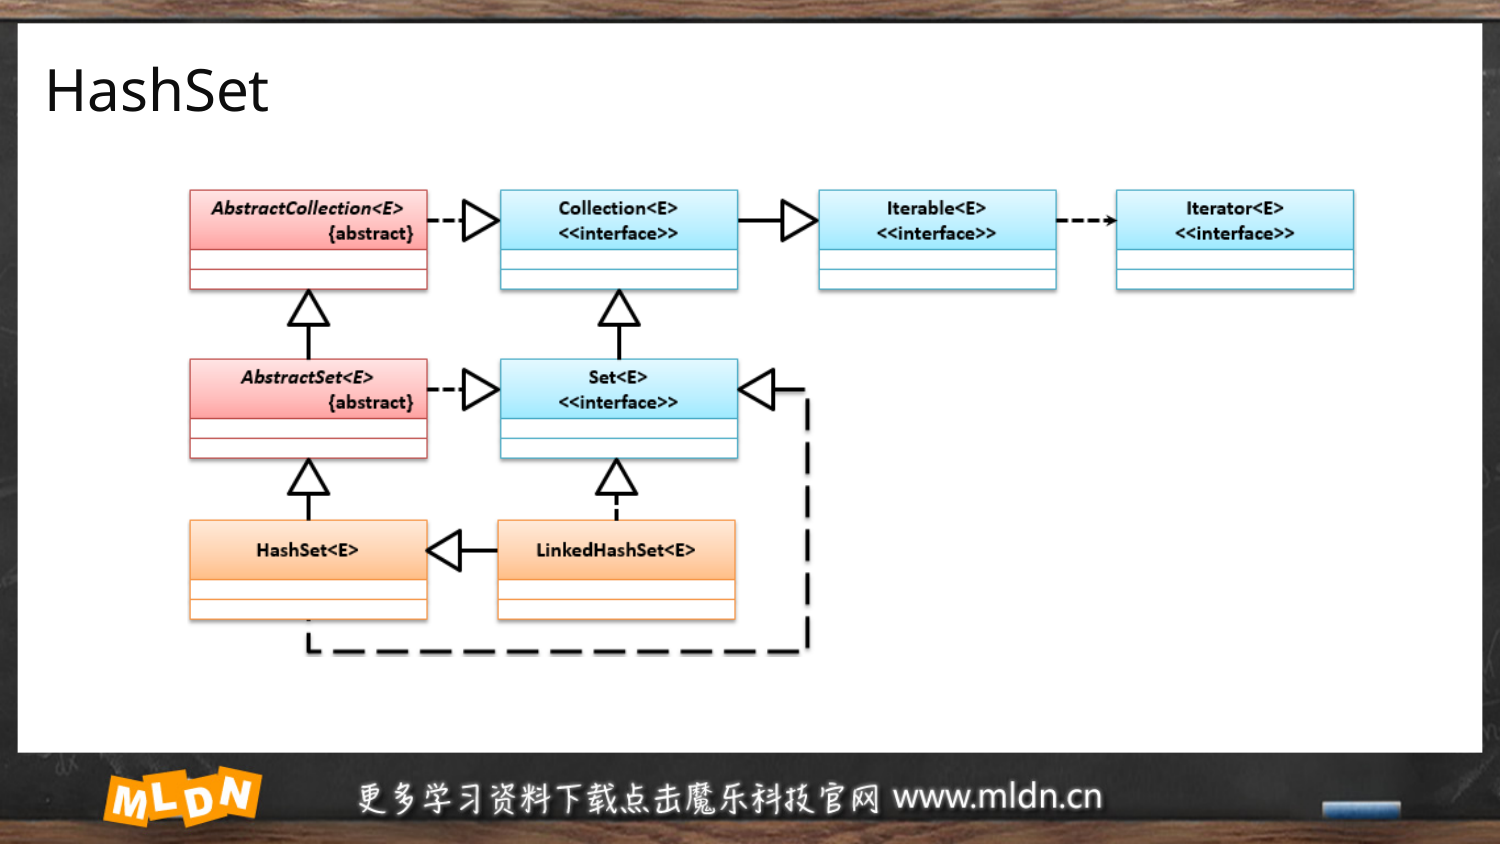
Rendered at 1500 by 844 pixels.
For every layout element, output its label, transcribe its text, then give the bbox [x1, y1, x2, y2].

picture [0, 0, 1500, 844]
title HashSet [29, 34, 1471, 141]
